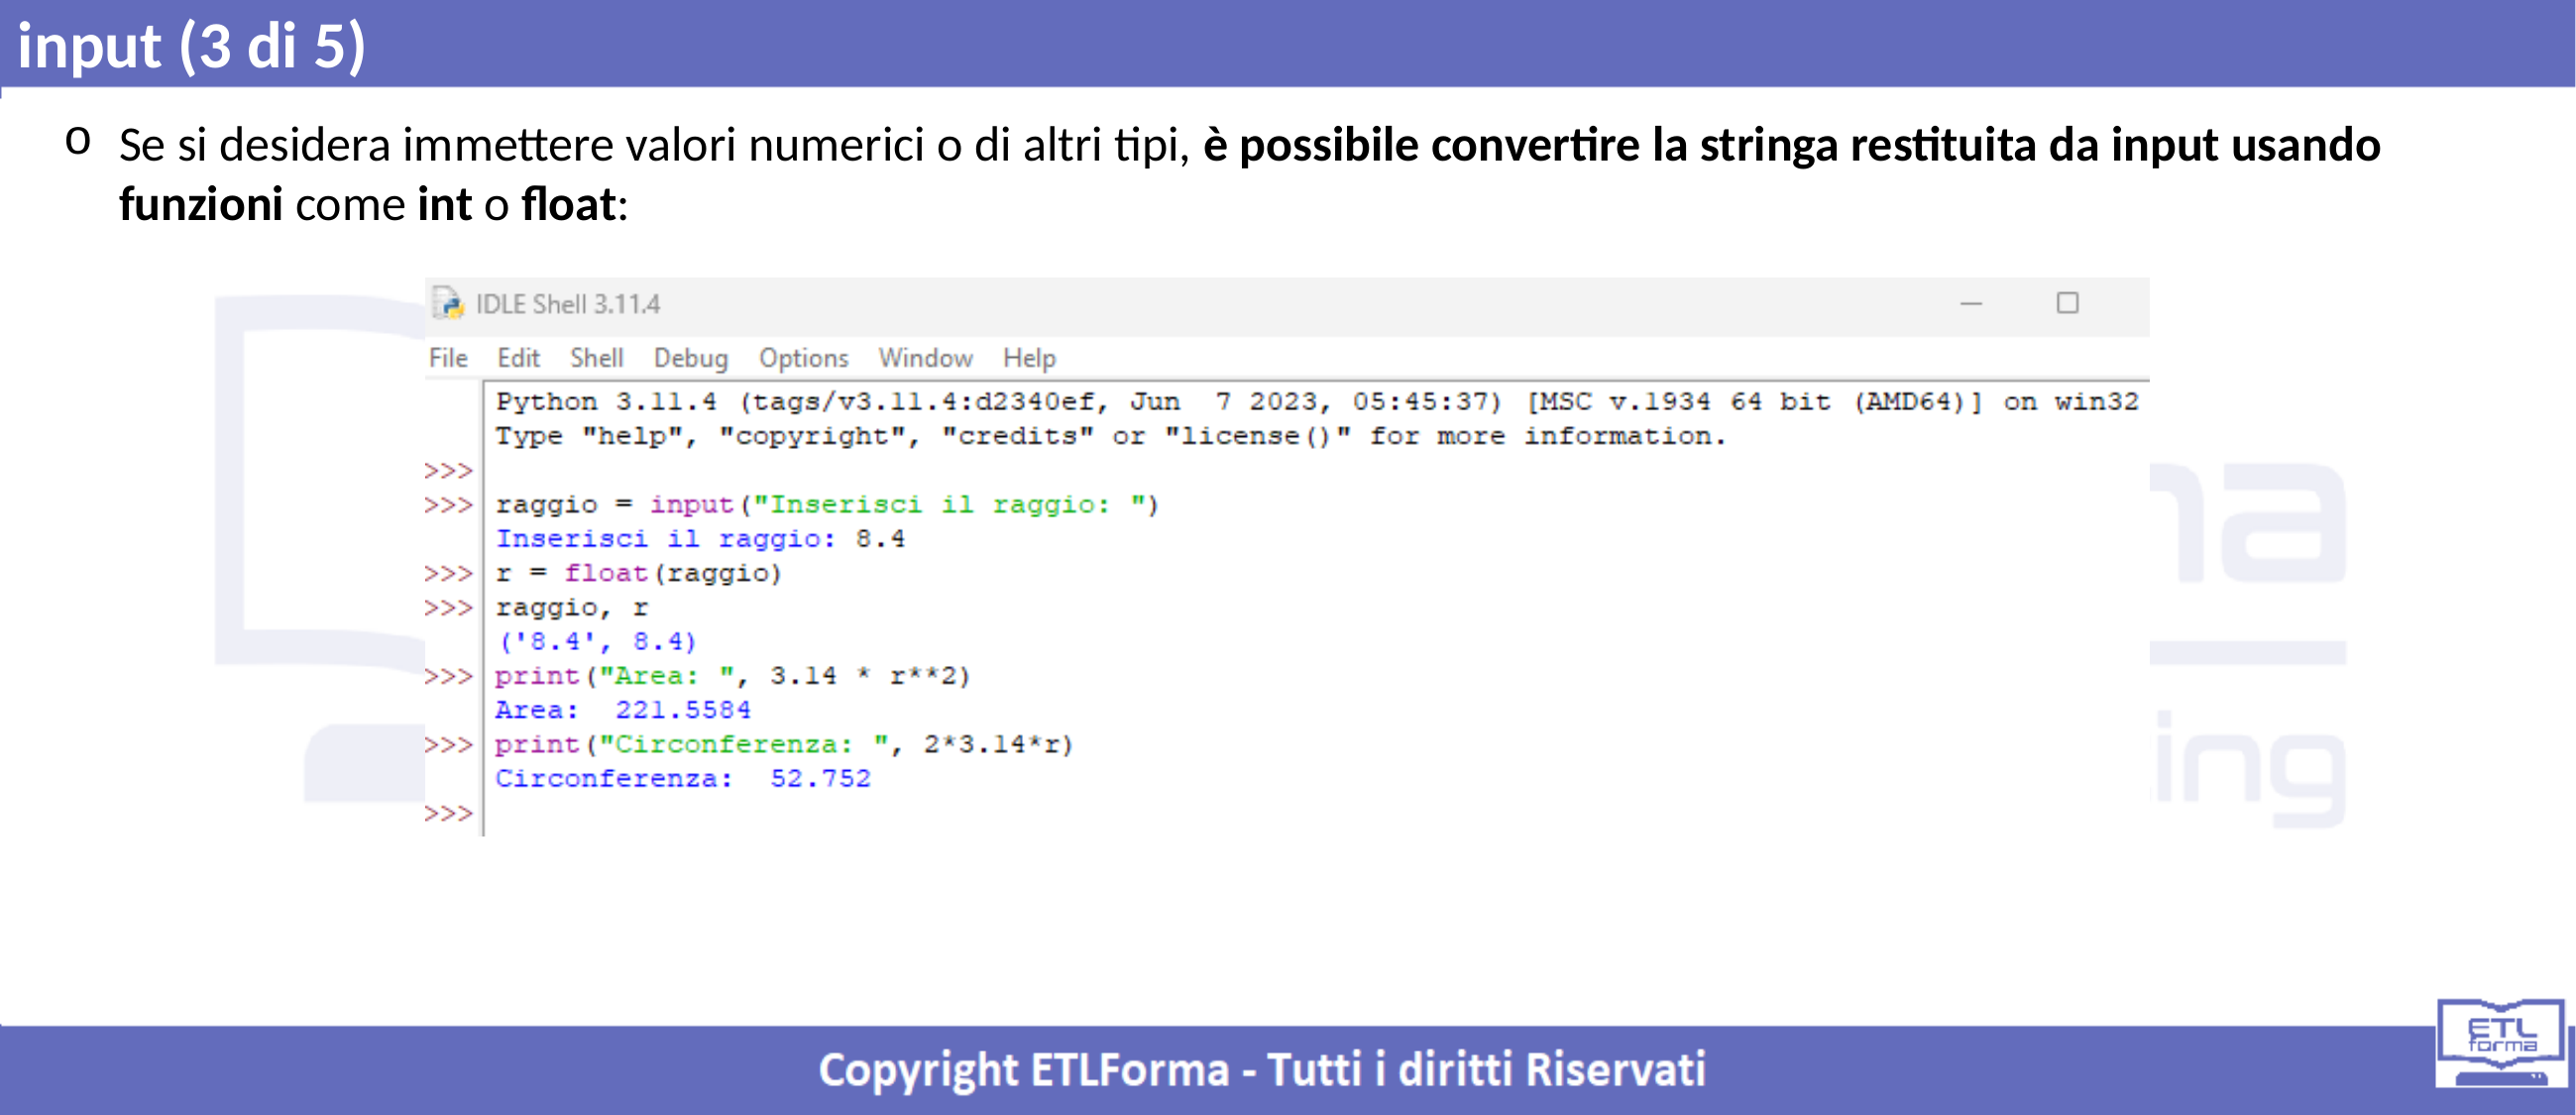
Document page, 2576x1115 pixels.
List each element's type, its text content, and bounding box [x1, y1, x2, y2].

text_box Se si desidera immettere valori numerici o di altri tipi, è possibile convertire la stringa restituita da input usando funzioni come int o float: [29, 105, 2532, 236]
text_box input (3 di 5) [3, 0, 2552, 65]
picture [425, 278, 2150, 836]
